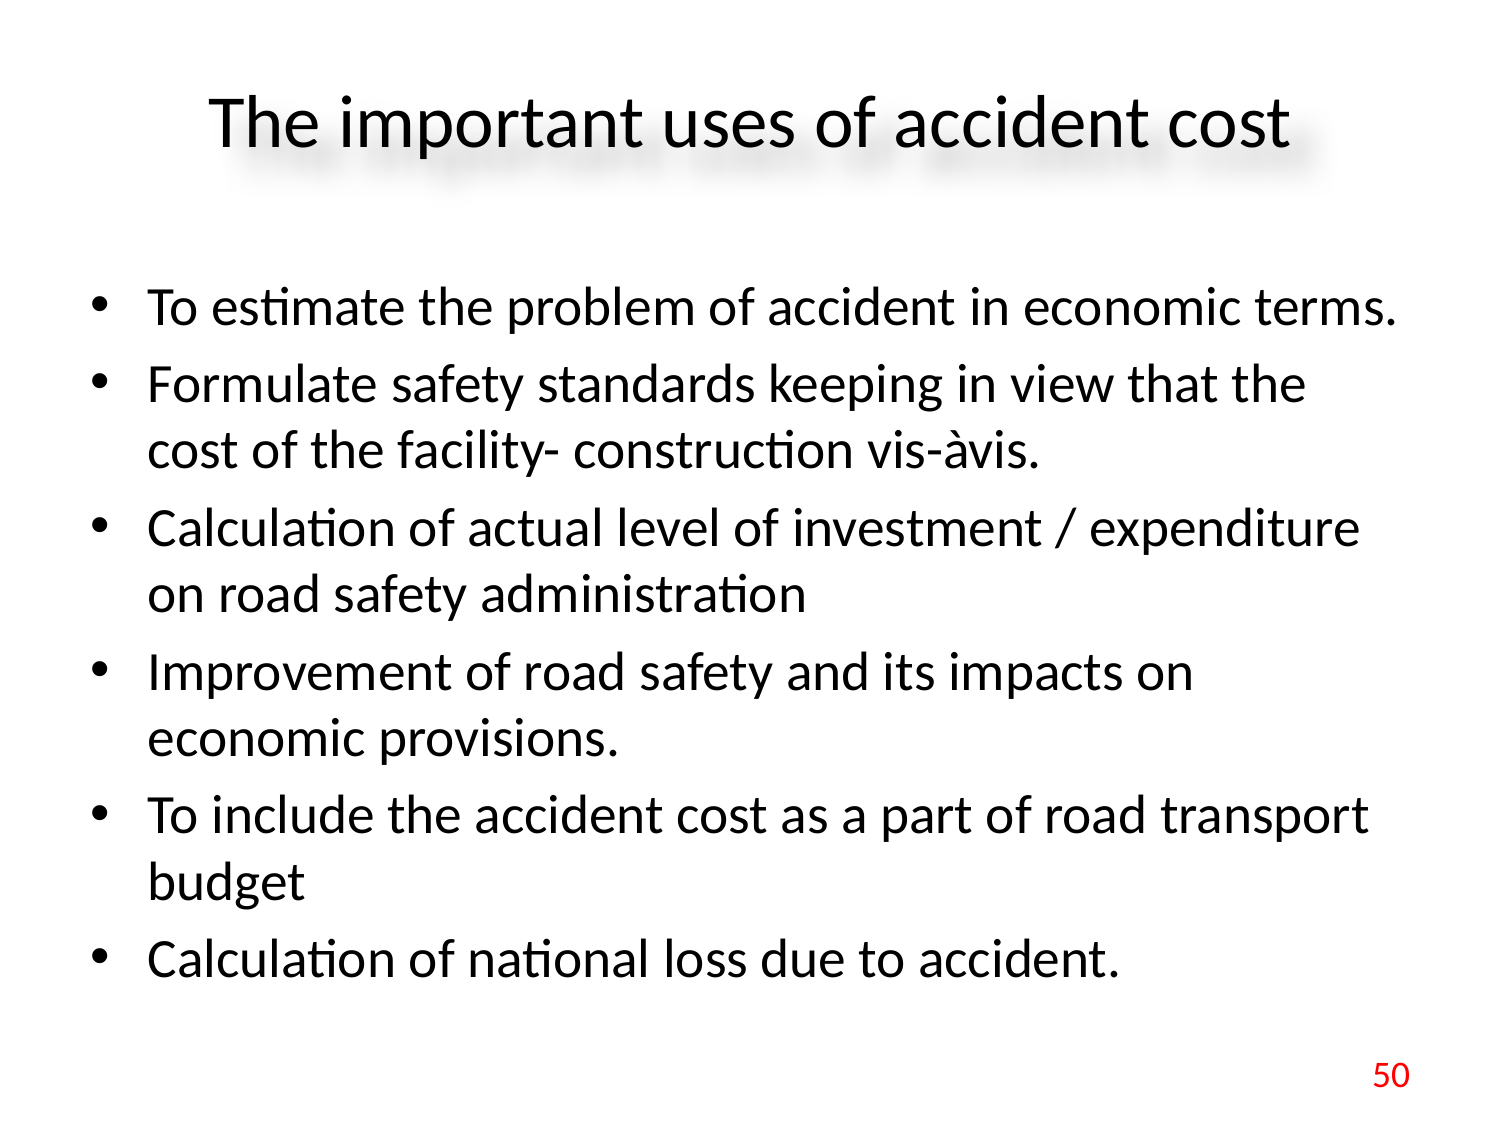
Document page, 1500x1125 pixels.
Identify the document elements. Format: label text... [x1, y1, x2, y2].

title The important uses of accident cost [75, 35, 1425, 200]
list To estimate the problem of accident in economic terms. Formulate safety standards keeping in view that the cost of the facility- construction vis-àvis. Calculation of actual level of investment / expenditure on road safety administration Improvement of road safety and its impacts on economic provisions. To include the accident cost as a part of road transport budget Calculation of national loss due to accident. [75, 262, 1425, 1005]
slide_number 50 [1074, 1042, 1425, 1103]
